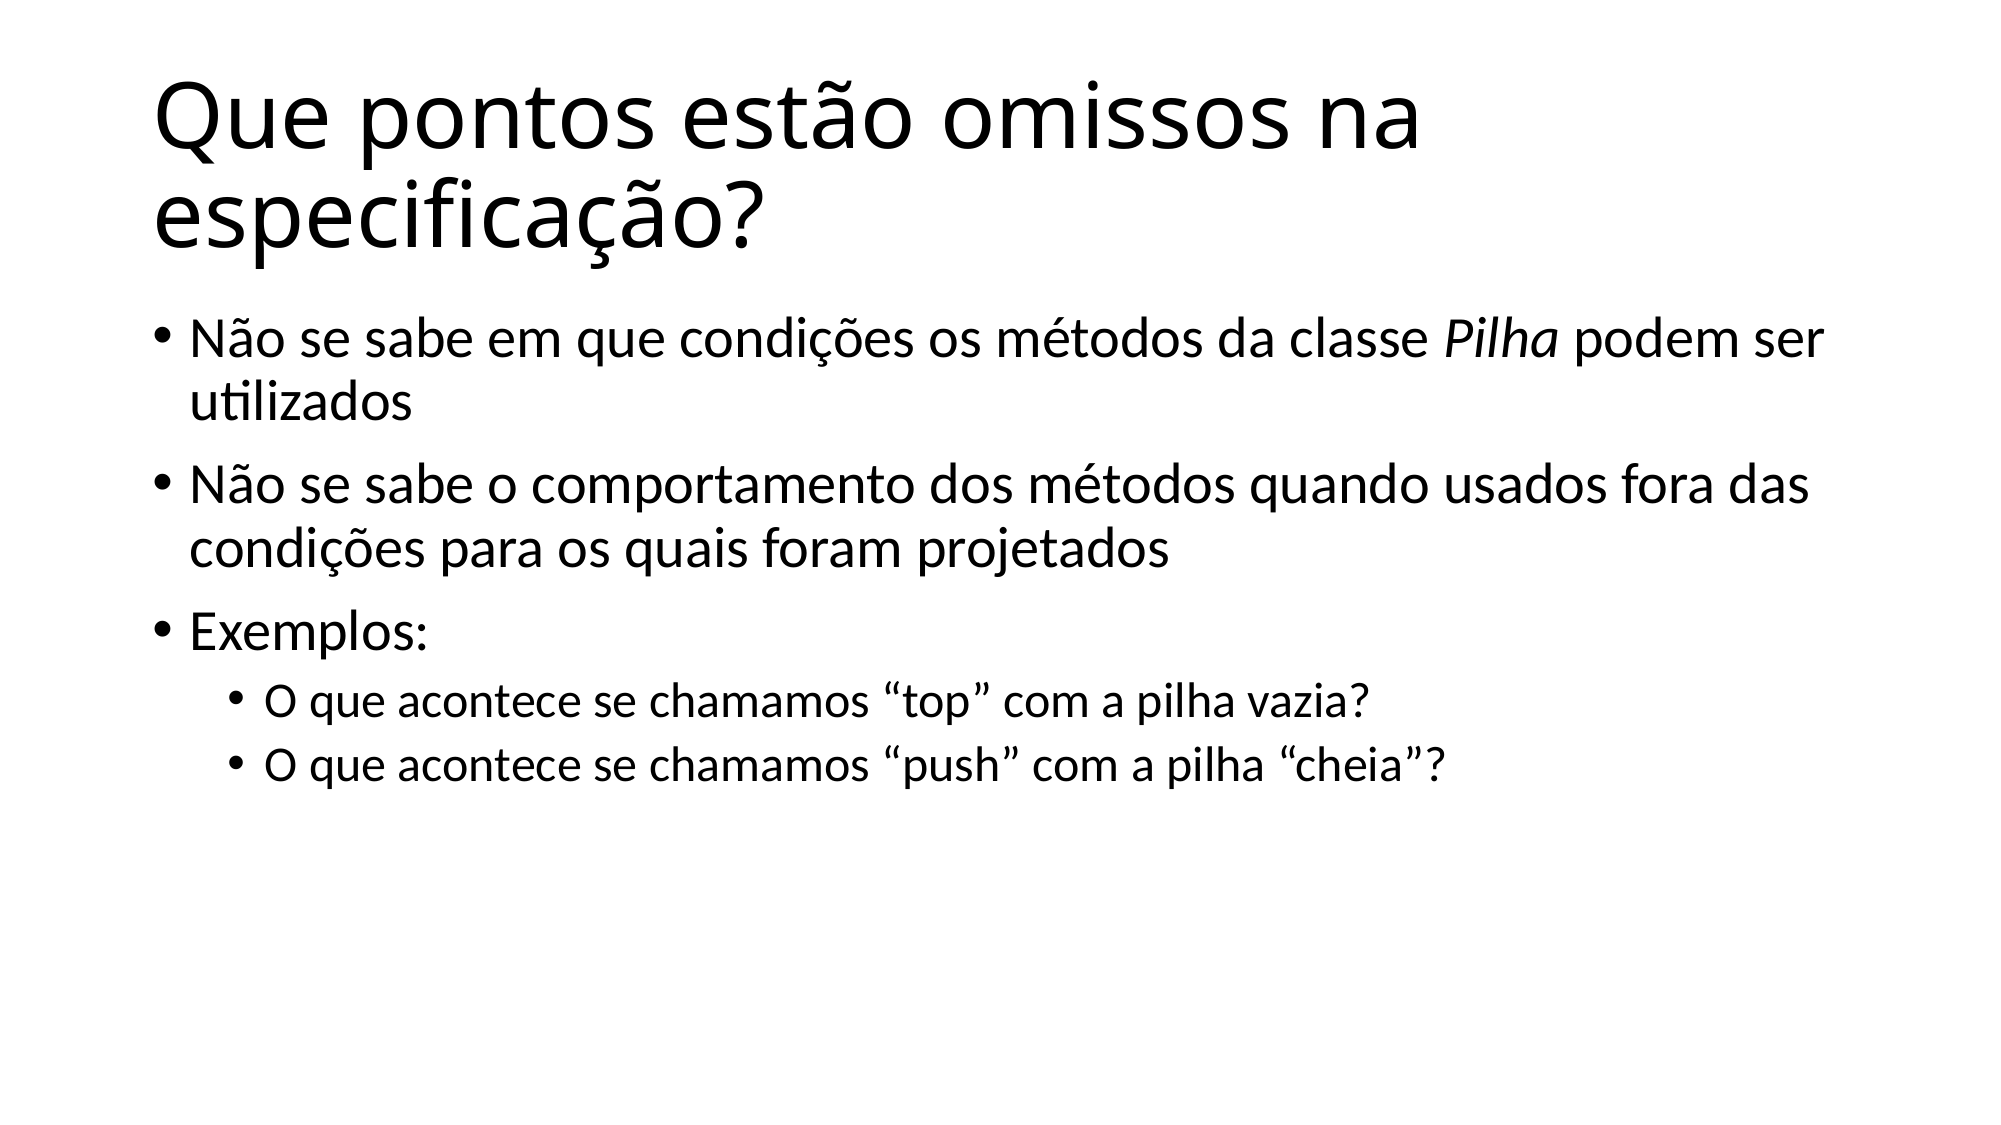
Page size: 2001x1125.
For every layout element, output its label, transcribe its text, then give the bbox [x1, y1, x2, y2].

list Não se sabe em que condições os métodos da classe Pilha podem ser utilizados Não se sabe o comportamento dos métodos quando usados fora das condições para os quais foram projetados Exemplos: O que acontece se chamamos “top” com a pilha vazia? O que acontece se chamamos “push” com a pilha “cheia”? [137, 299, 1863, 1014]
title Que pontos estão omissos na especificação? [137, 59, 1863, 278]
